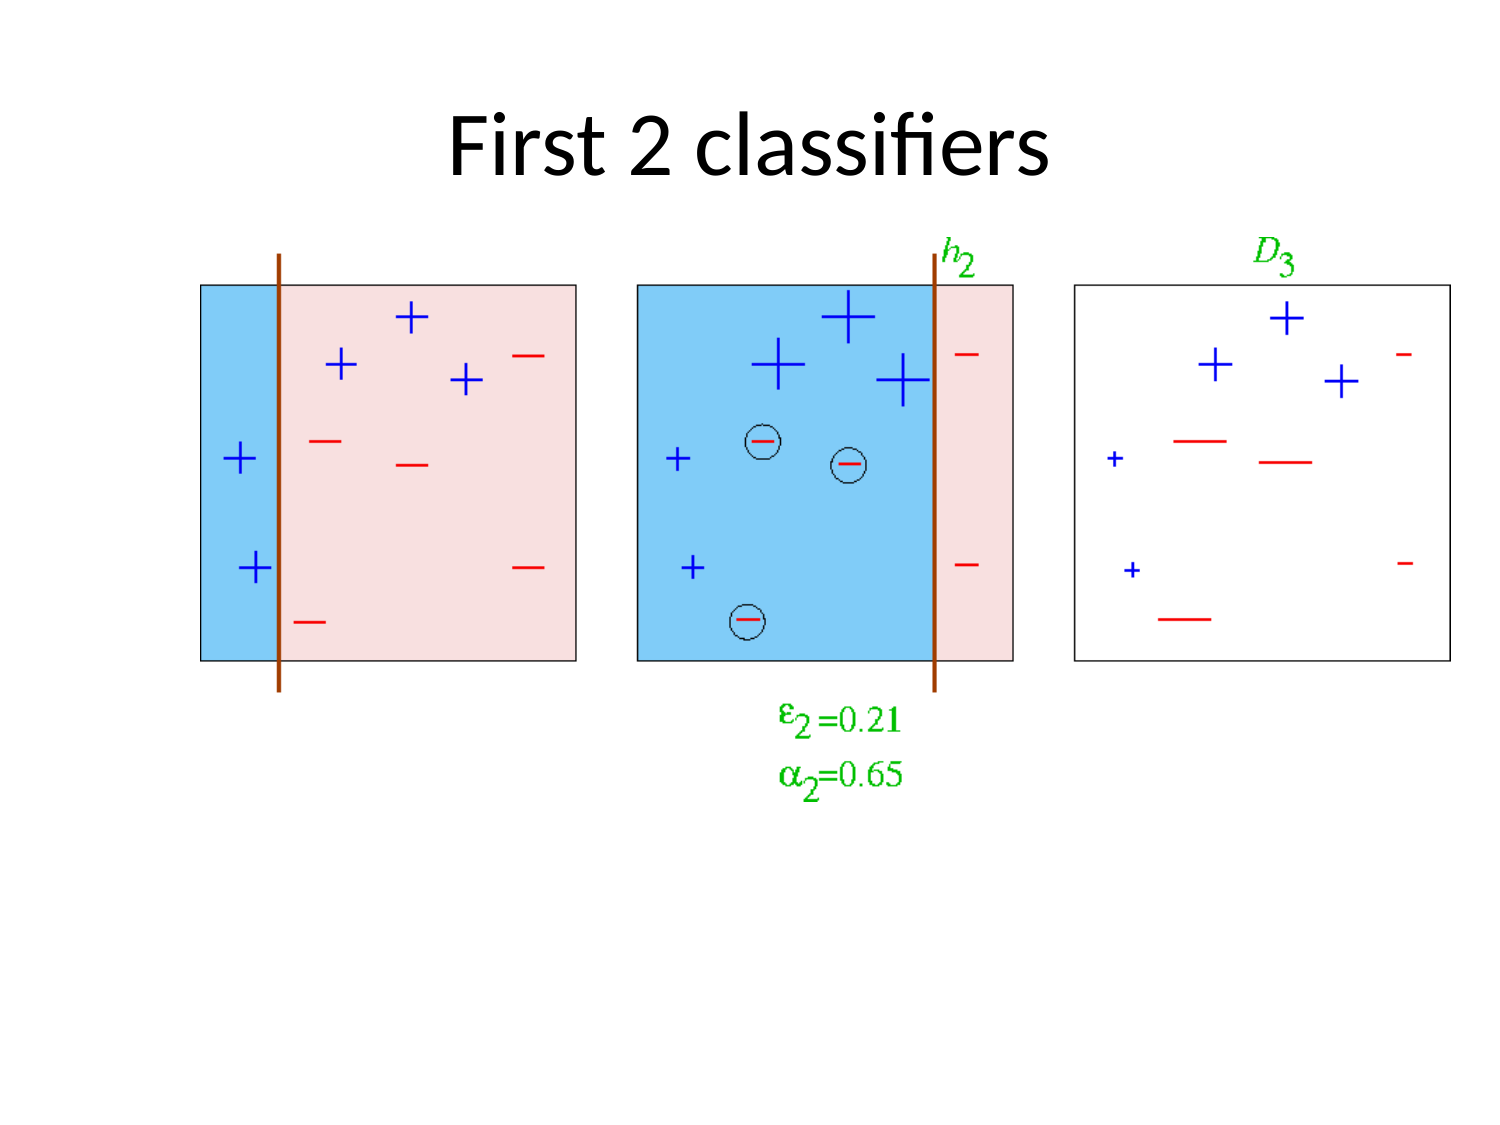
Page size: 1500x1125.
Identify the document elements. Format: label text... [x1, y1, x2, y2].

title First 2 classifiers [75, 45, 1425, 233]
picture [199, 237, 1451, 802]
